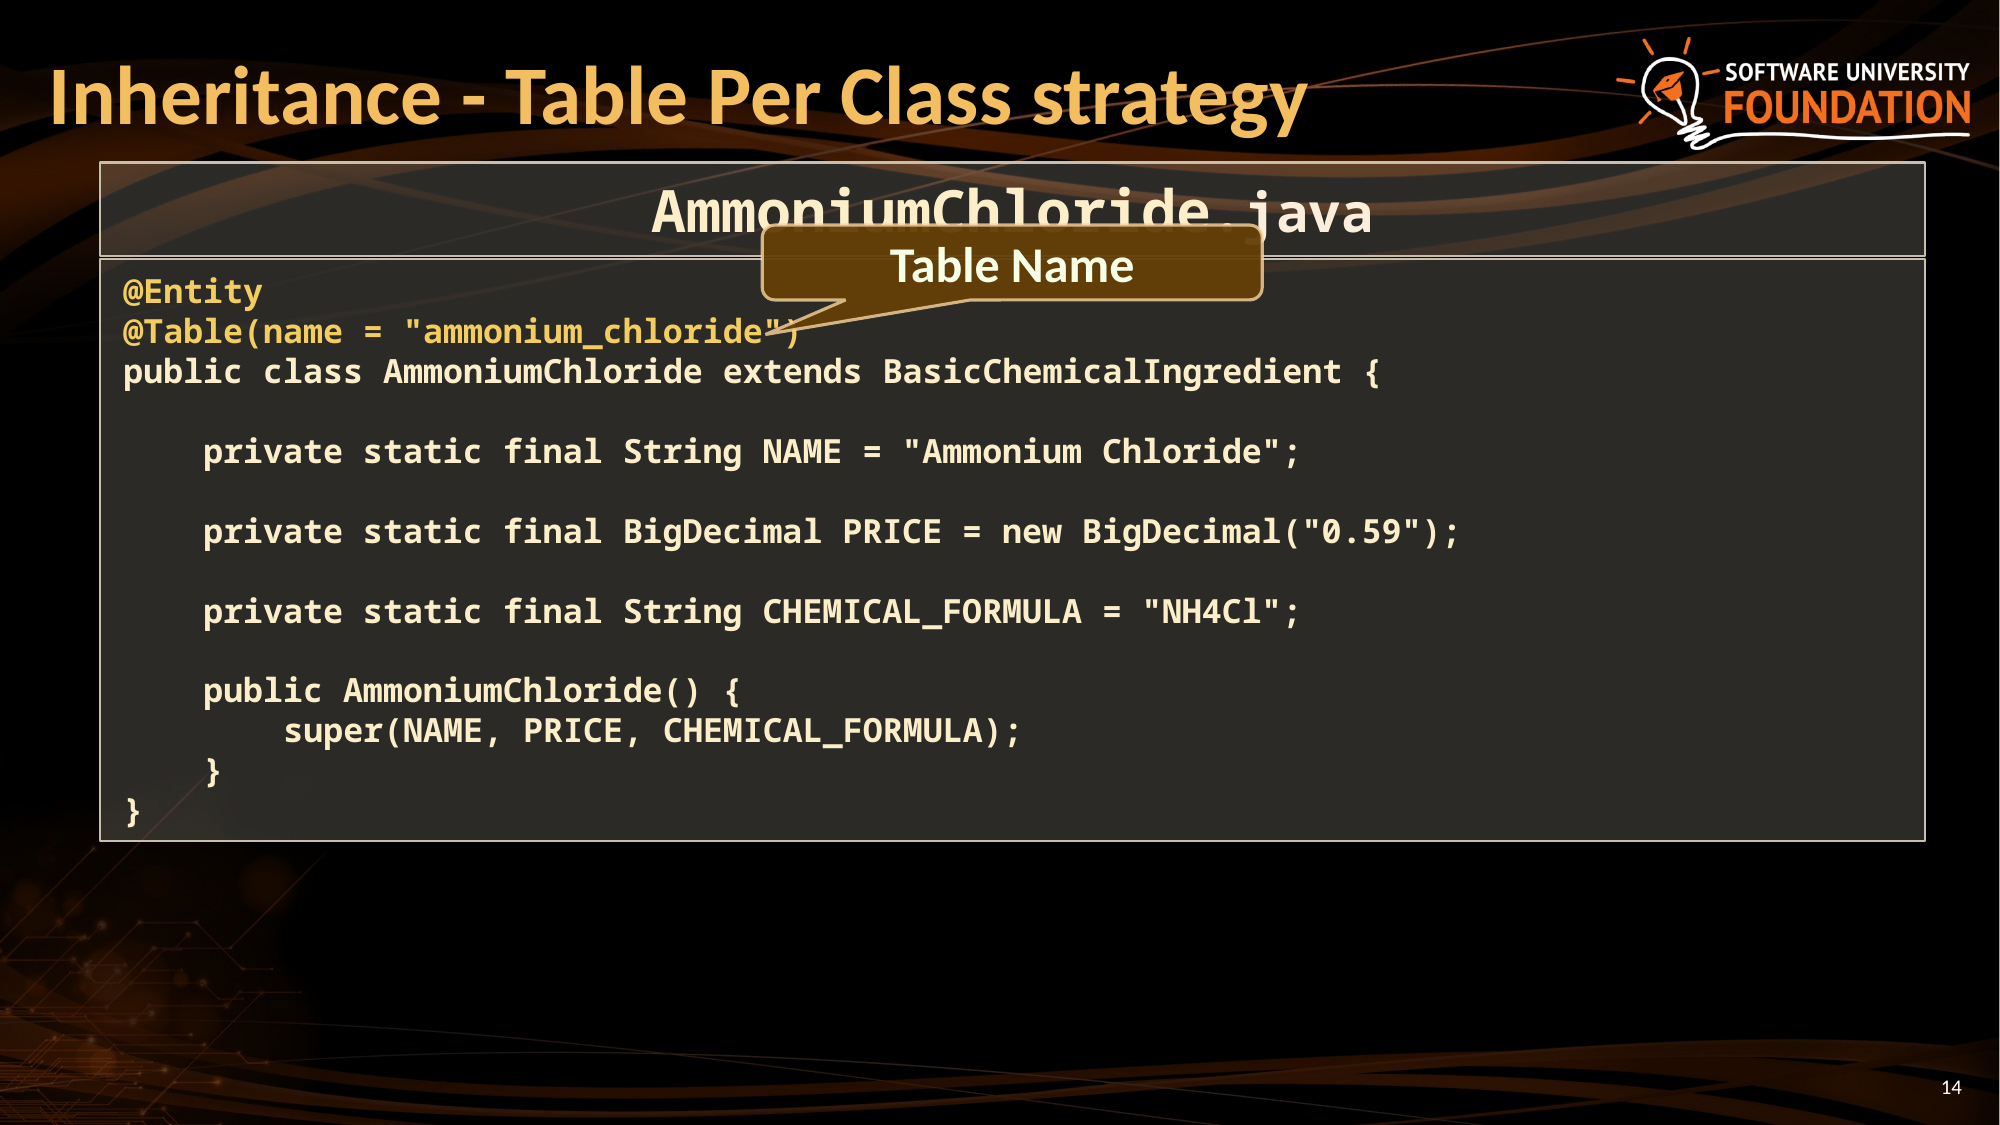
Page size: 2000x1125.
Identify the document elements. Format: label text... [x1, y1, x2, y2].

text_box AmmoniumChloride.java [99, 162, 1925, 257]
text_box Table Name [761, 224, 1264, 336]
text_box @Entity @Table(name = "ammonium_chloride") public class AmmoniumChloride extends BasicChemicalIngredient { private static final String NAME = "Ammonium Chloride"; private static final BigDecimal PRICE = new BigDecimal("0.59"); private static final String CHEMICAL_FORMULA = "NH4Cl"; public AmmoniumChloride() { super(NAME, PRICE, CHEMICAL_FORMULA); } } [99, 258, 1925, 842]
picture [0, 0, 2000, 1125]
title Inheritance - Table Per Class strategy [30, 6, 1602, 189]
slide_number 14 [1897, 1070, 1968, 1103]
